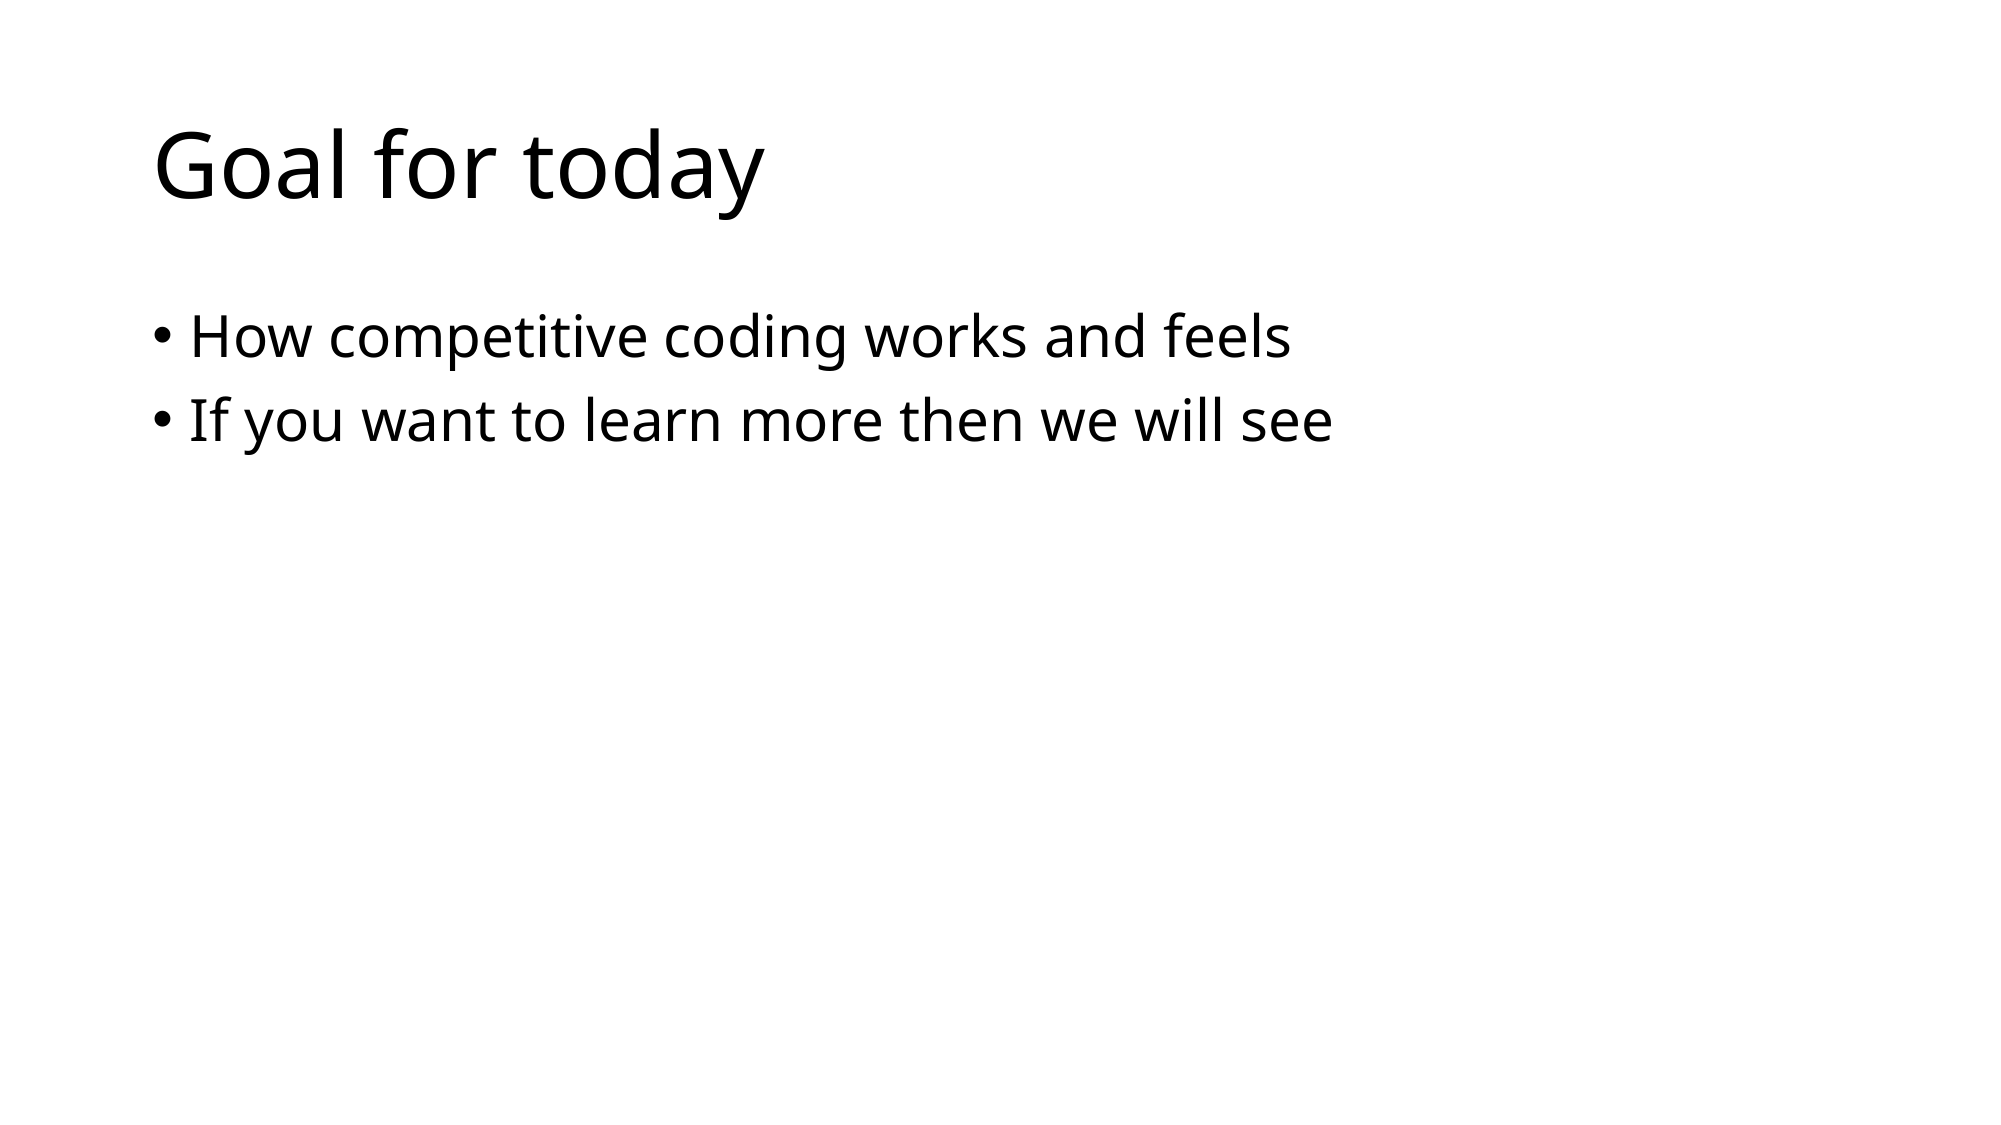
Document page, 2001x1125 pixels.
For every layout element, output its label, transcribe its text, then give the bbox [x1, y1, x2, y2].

title Goal for today [137, 59, 1863, 278]
list How competitive coding works and feels If you want to learn more then we will see [137, 299, 1863, 1014]
